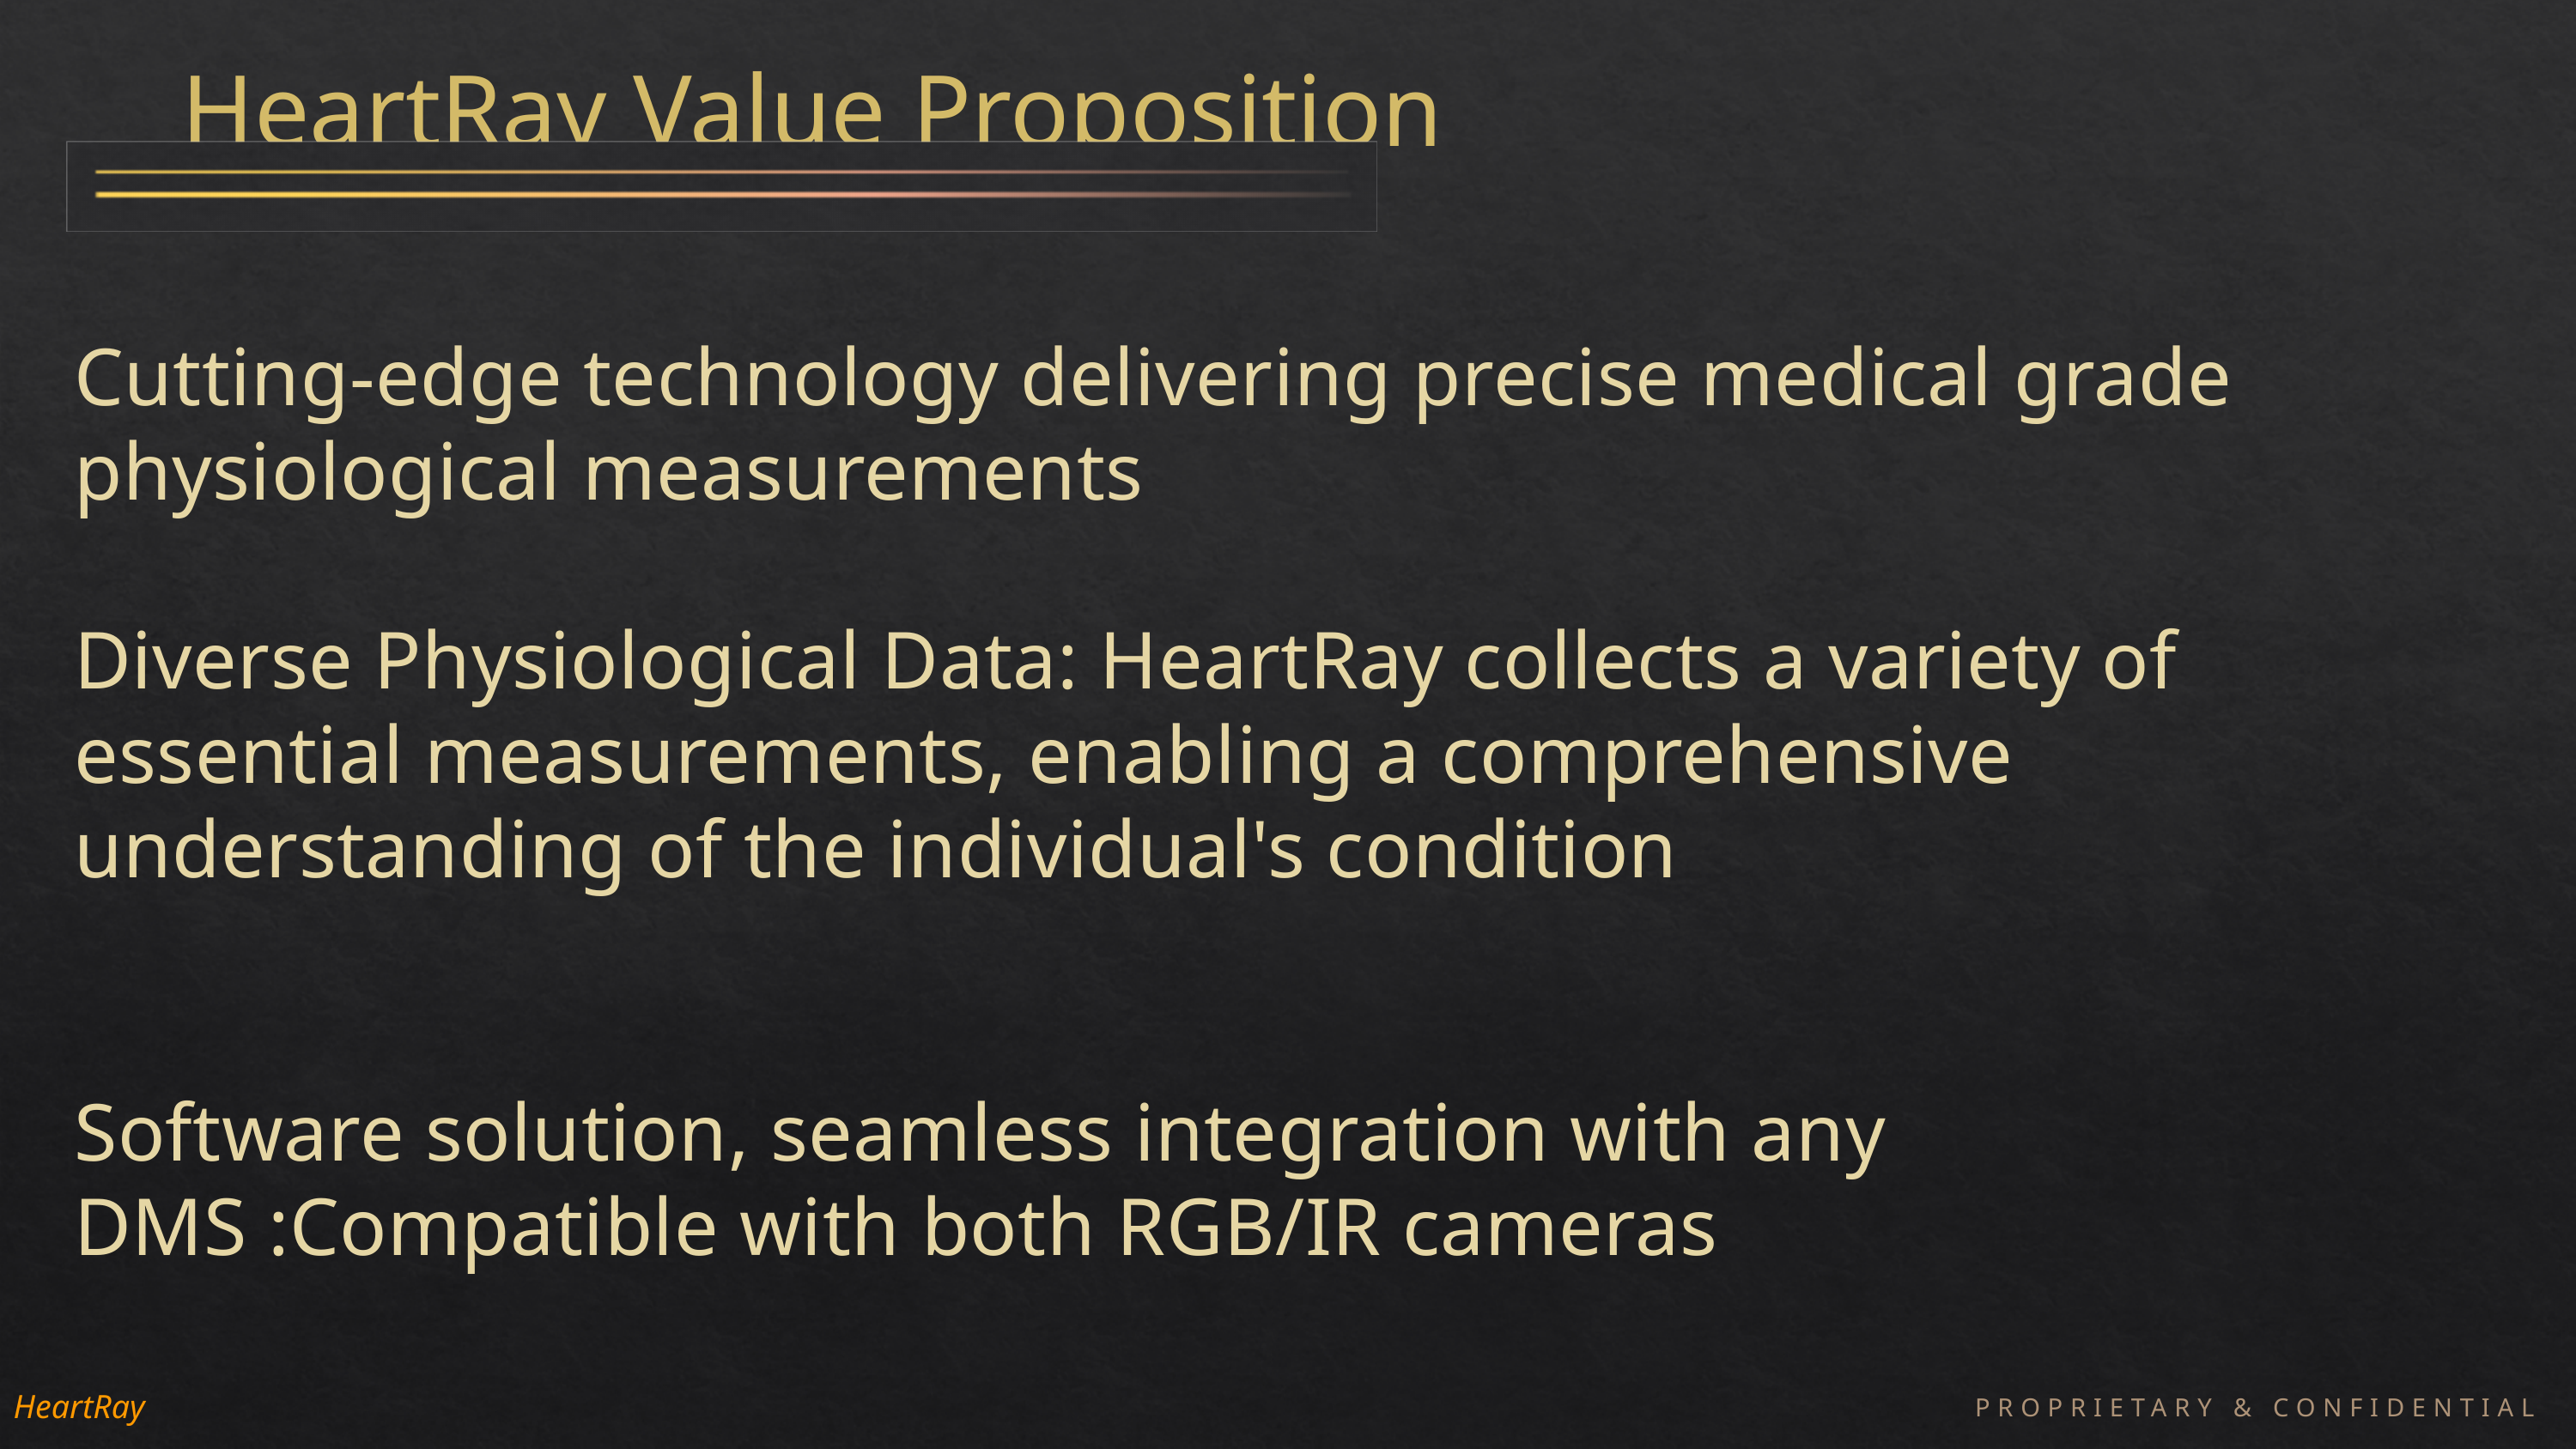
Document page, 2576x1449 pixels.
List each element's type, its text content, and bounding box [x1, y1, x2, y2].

text_box PROPRIETARY & CONFIDENTIAL [1974, 1391, 2576, 1422]
text_box HeartRay Value Proposition [61, 41, 1564, 173]
text_box HeartRay [0, 1379, 158, 1432]
text_box Cutting-edge technology delivering precise medical grade physiological measurements Diverse Physiological Data: HeartRay collects a variety of essential measurements, enabling a comprehensive understanding of the individual's condition Software solution, seamless integration with any DMS :Compatible with both RGB/IR cameras [61, 320, 2530, 1277]
picture [65, 141, 1377, 232]
